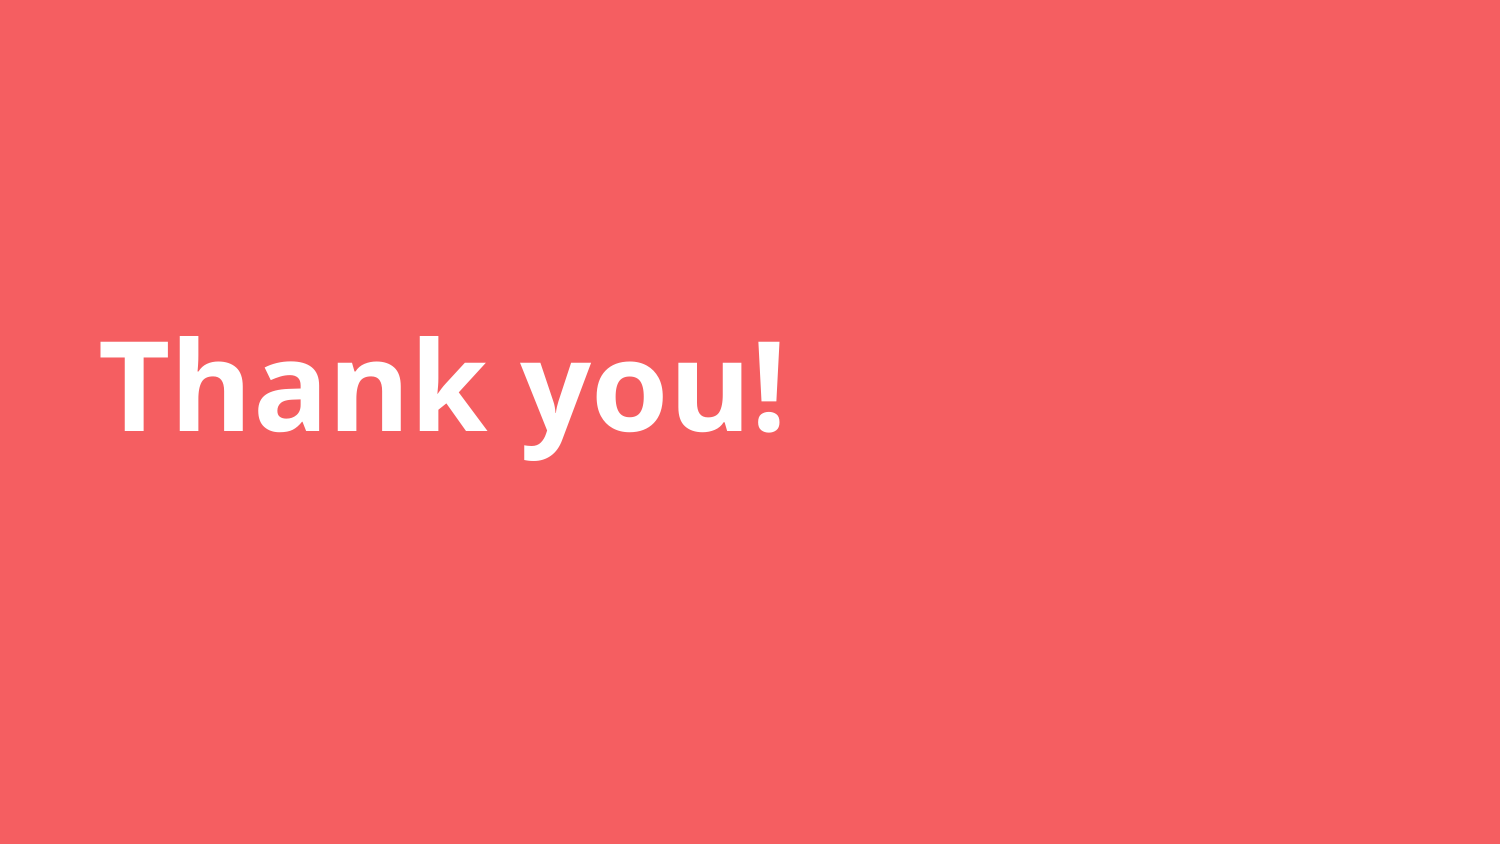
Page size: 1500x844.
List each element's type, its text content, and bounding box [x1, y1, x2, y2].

title Thank you! [83, 233, 1417, 529]
